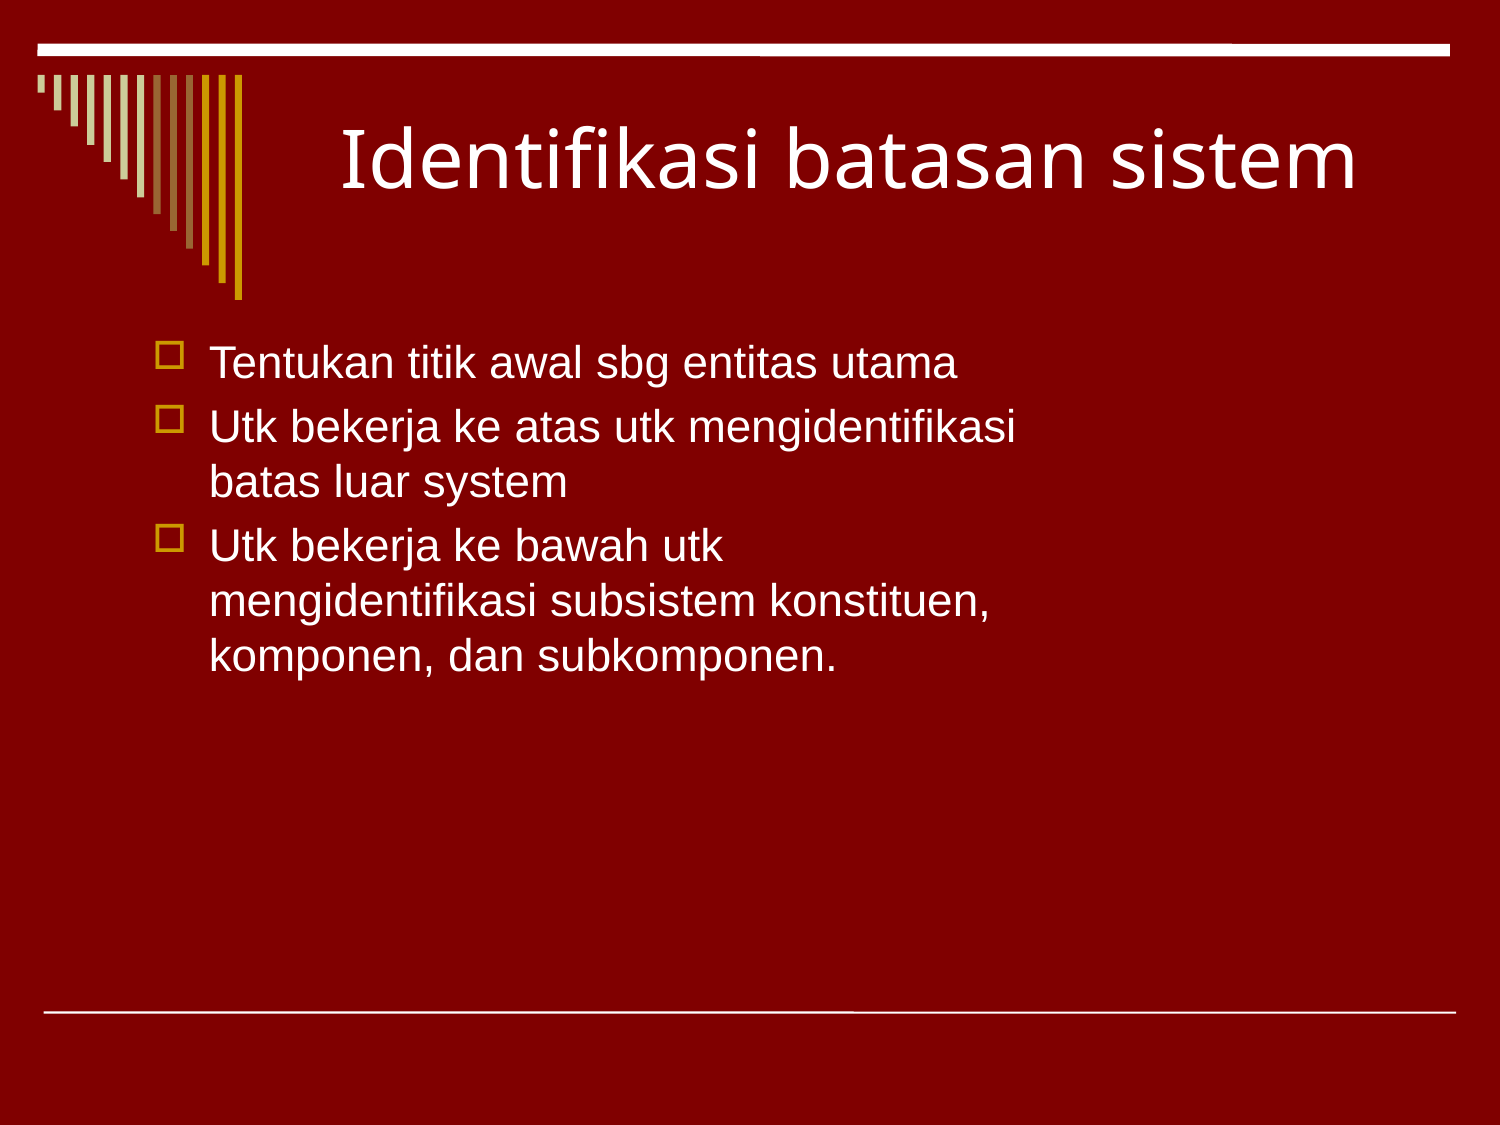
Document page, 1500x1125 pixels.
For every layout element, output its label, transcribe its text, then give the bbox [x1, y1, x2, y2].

list Tentukan titik awal sbg entitas utama Utk bekerja ke atas utk mengidentifikasi batas luar system Utk bekerja ke bawah utk mengidentifikasi subsistem konstituen, komponen, dan subkomponen. [137, 324, 1063, 788]
title Identifikasi batasan sistem [225, 50, 1375, 263]
